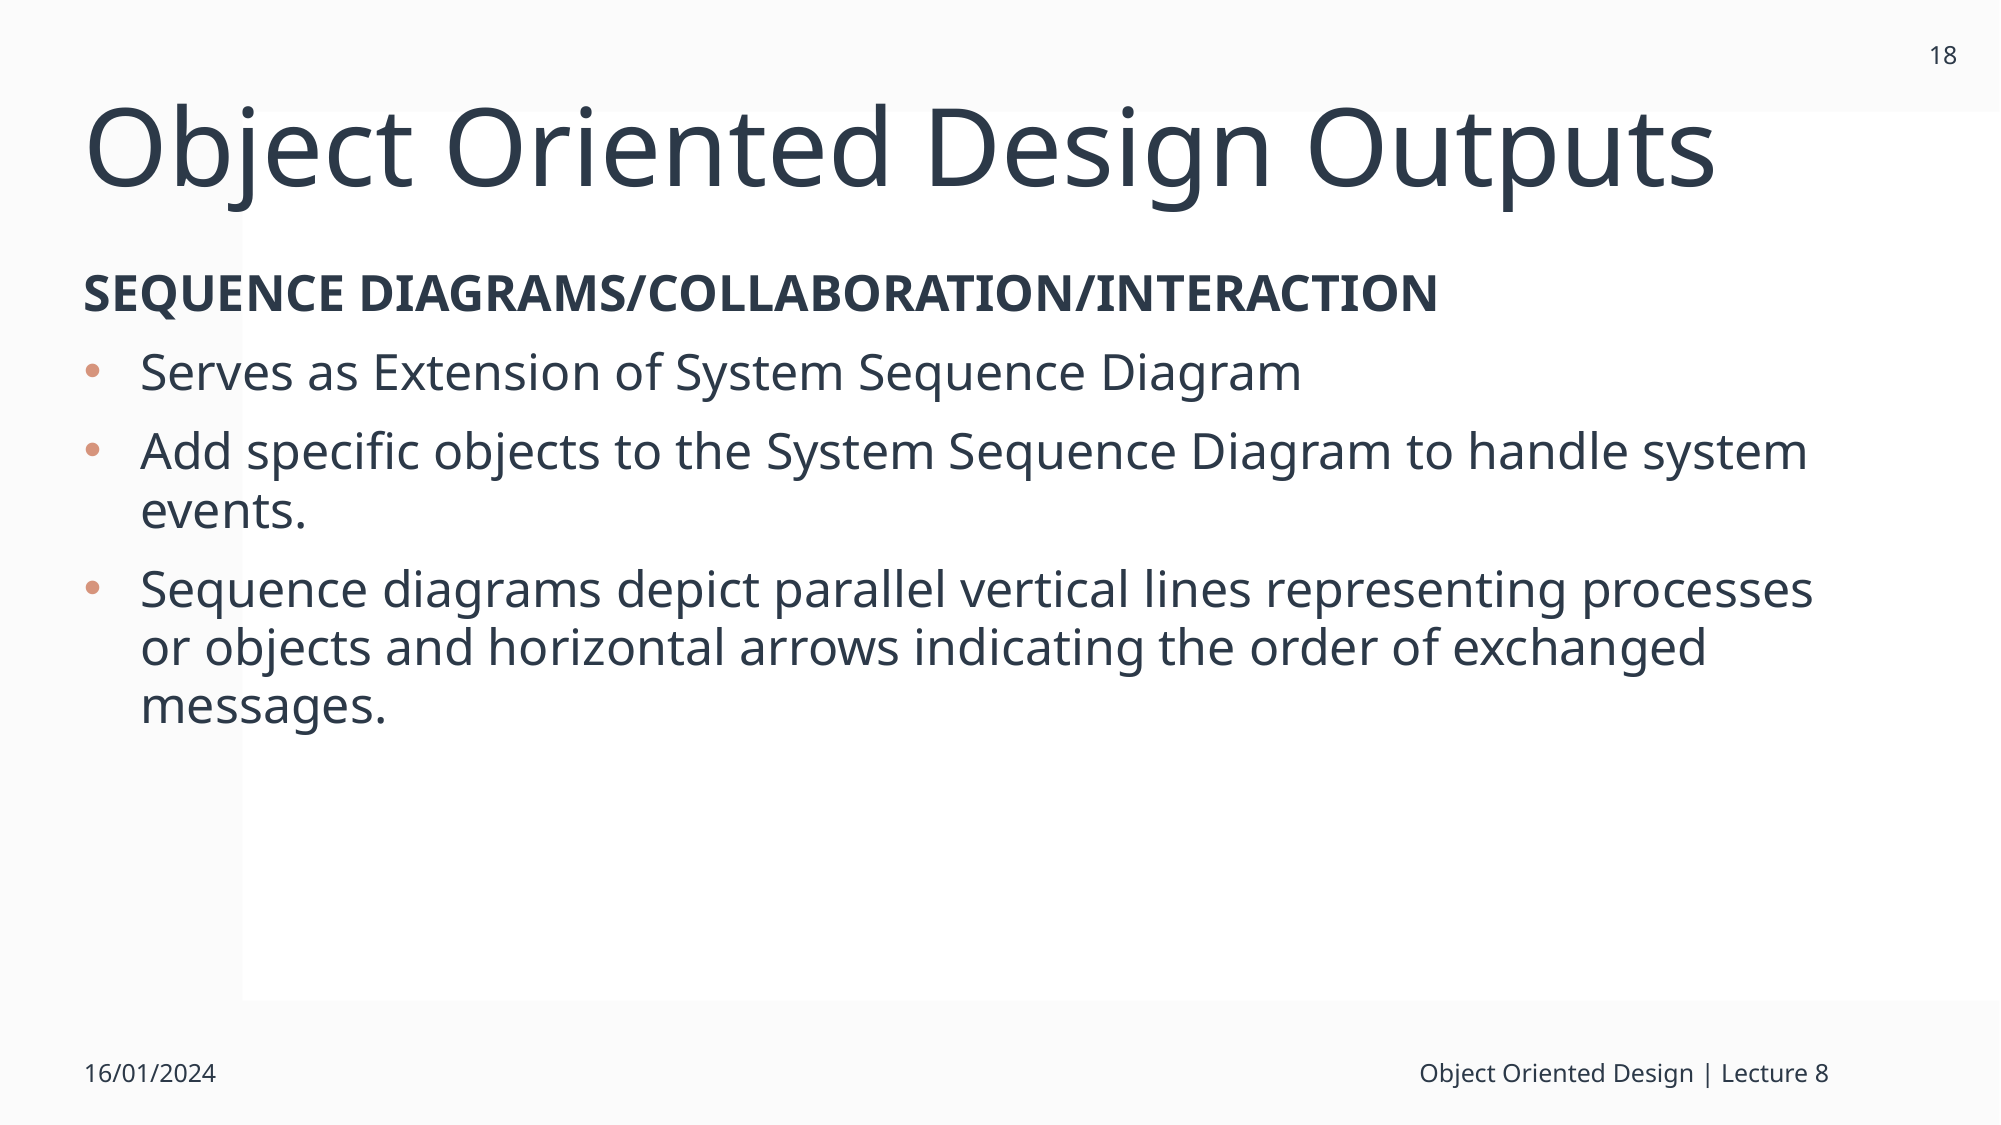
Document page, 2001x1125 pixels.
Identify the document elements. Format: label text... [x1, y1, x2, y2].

title Object Oriented Design Outputs [68, 59, 1843, 244]
slide_number 18 [1886, 0, 2000, 113]
footer Object Oriented Design | Lecture 8 [618, 1020, 1845, 1125]
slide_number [68, 1020, 519, 1125]
list SEQUENCE DIAGRAMS/COLLABORATION/INTERACTION Serves as Extension of System Sequence Diagram Add specific objects to the System Sequence Diagram to handle system events. Sequence diagrams depict parallel vertical lines representing processes or objects and horizontal arrows indicating the order of exchanged messages. [68, 255, 1843, 990]
